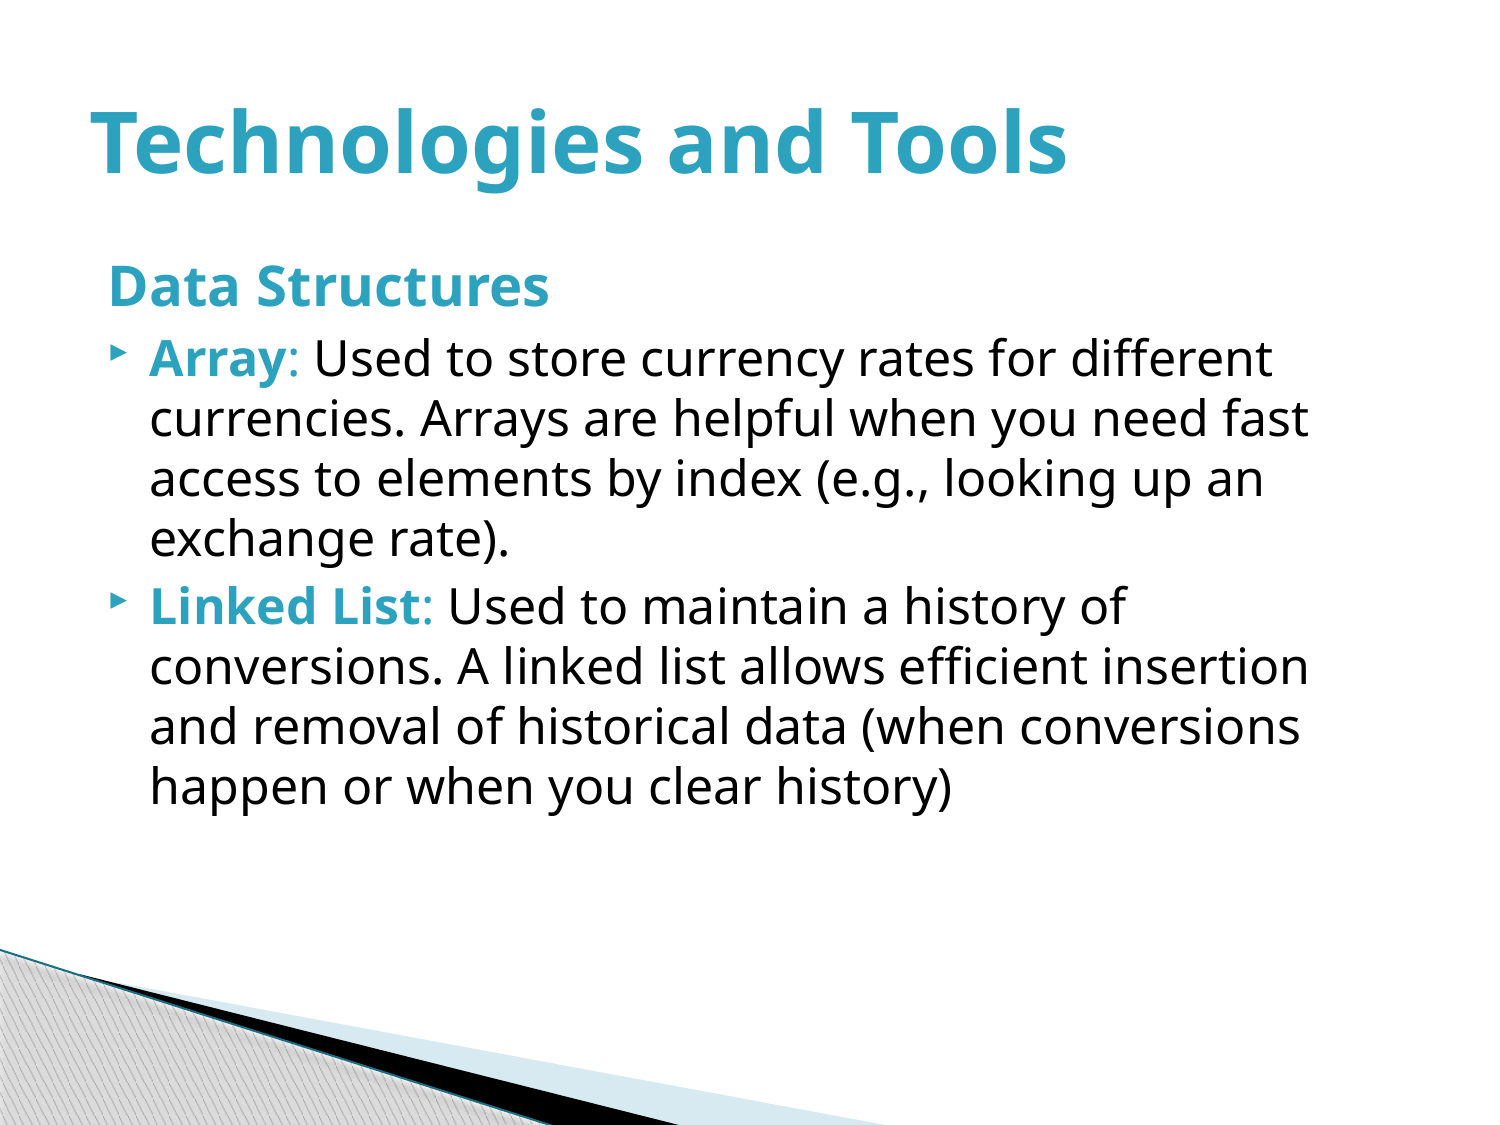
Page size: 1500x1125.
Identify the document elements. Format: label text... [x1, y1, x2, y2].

list Data Structures Array: Used to store currency rates for different currencies. Arrays are helpful when you need fast access to elements by index (e.g., looking up an exchange rate). Linked List: Used to maintain a history of conversions. A linked list allows efficient insertion and removal of historical data (when conversions happen or when you clear history) [75, 243, 1425, 986]
title Technologies and Tools [75, 45, 1425, 233]
